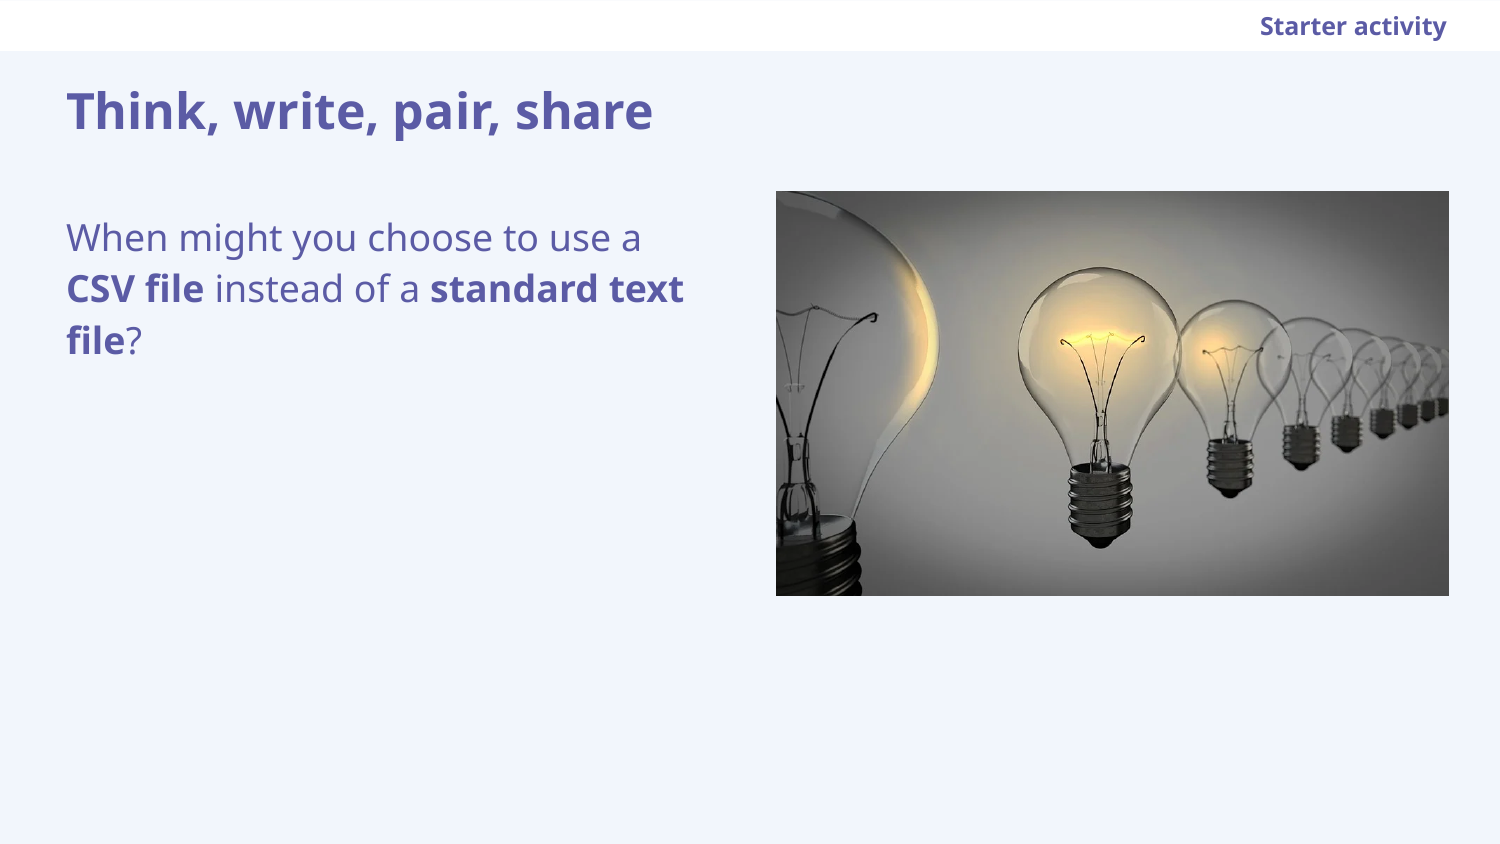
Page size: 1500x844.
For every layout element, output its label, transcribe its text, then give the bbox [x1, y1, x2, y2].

subtitle Starter activity [862, 0, 1448, 52]
title Think, write, pair, share [51, 52, 1449, 167]
picture [776, 191, 1450, 596]
list When might you choose to use a CSV file instead of a standard text file? [51, 191, 723, 793]
